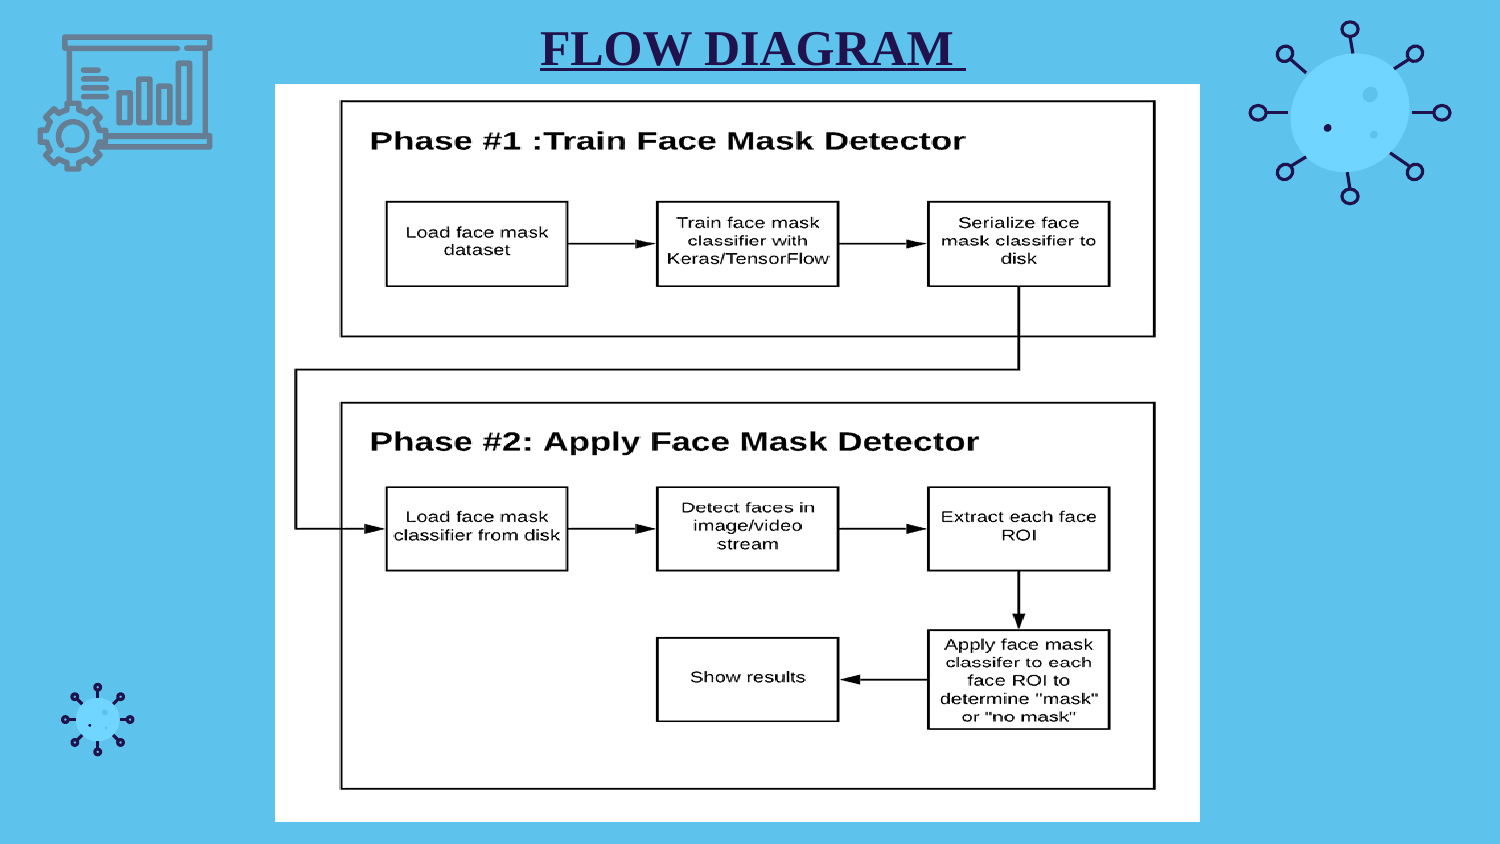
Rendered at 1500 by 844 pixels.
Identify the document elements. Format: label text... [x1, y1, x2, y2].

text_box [62, 684, 134, 755]
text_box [1249, 21, 1451, 204]
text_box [37, 34, 213, 172]
picture [274, 84, 1201, 823]
title FLOW DIAGRAM [0, 0, 1050, 110]
